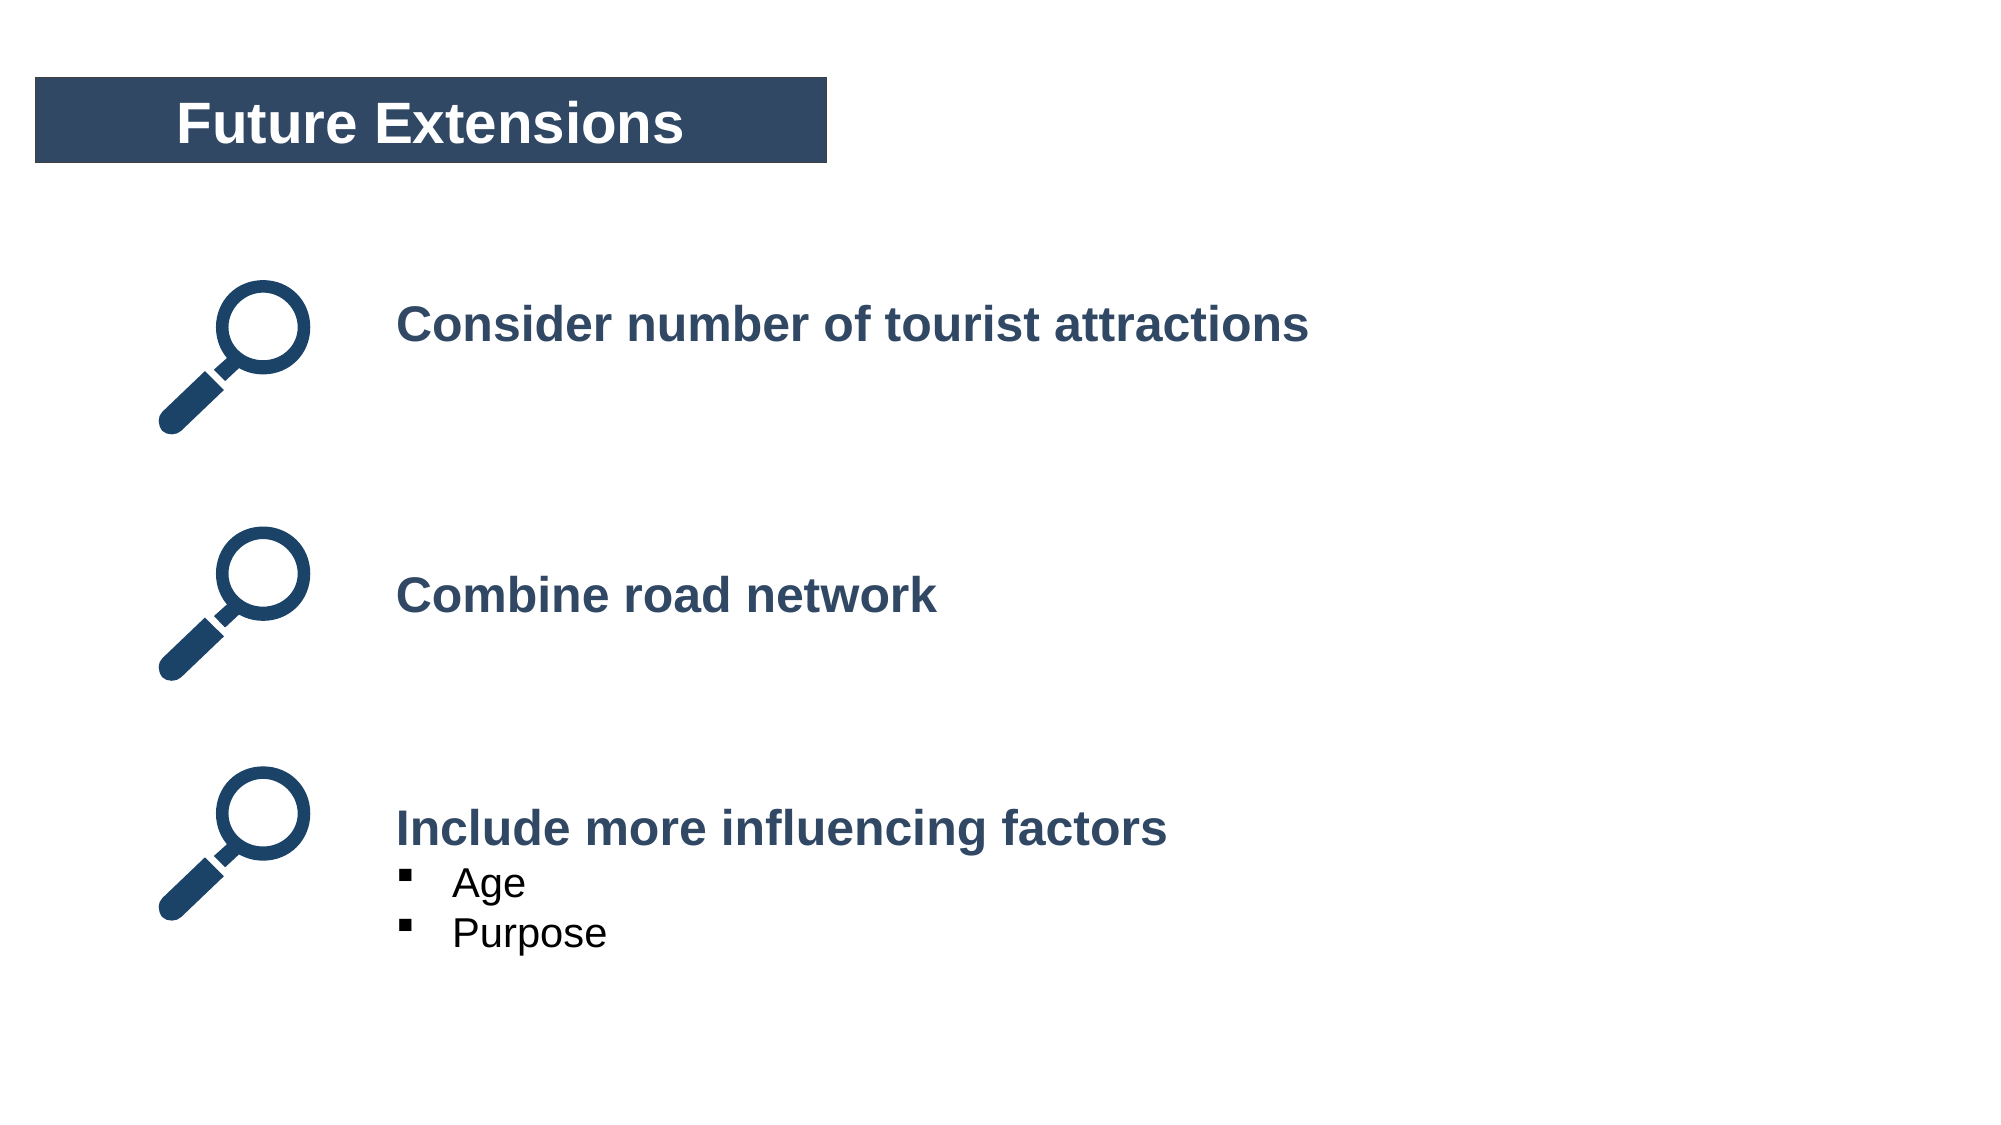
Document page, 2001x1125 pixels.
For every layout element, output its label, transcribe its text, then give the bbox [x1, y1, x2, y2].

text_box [157, 766, 311, 922]
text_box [157, 526, 311, 682]
text_box Combine road network [381, 555, 1093, 630]
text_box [157, 280, 311, 436]
text_box Future Extensions [35, 77, 827, 163]
text_box Consider number of tourist attractions [381, 284, 1365, 359]
text_box Include more influencing factors Age Purpose [381, 787, 1207, 963]
